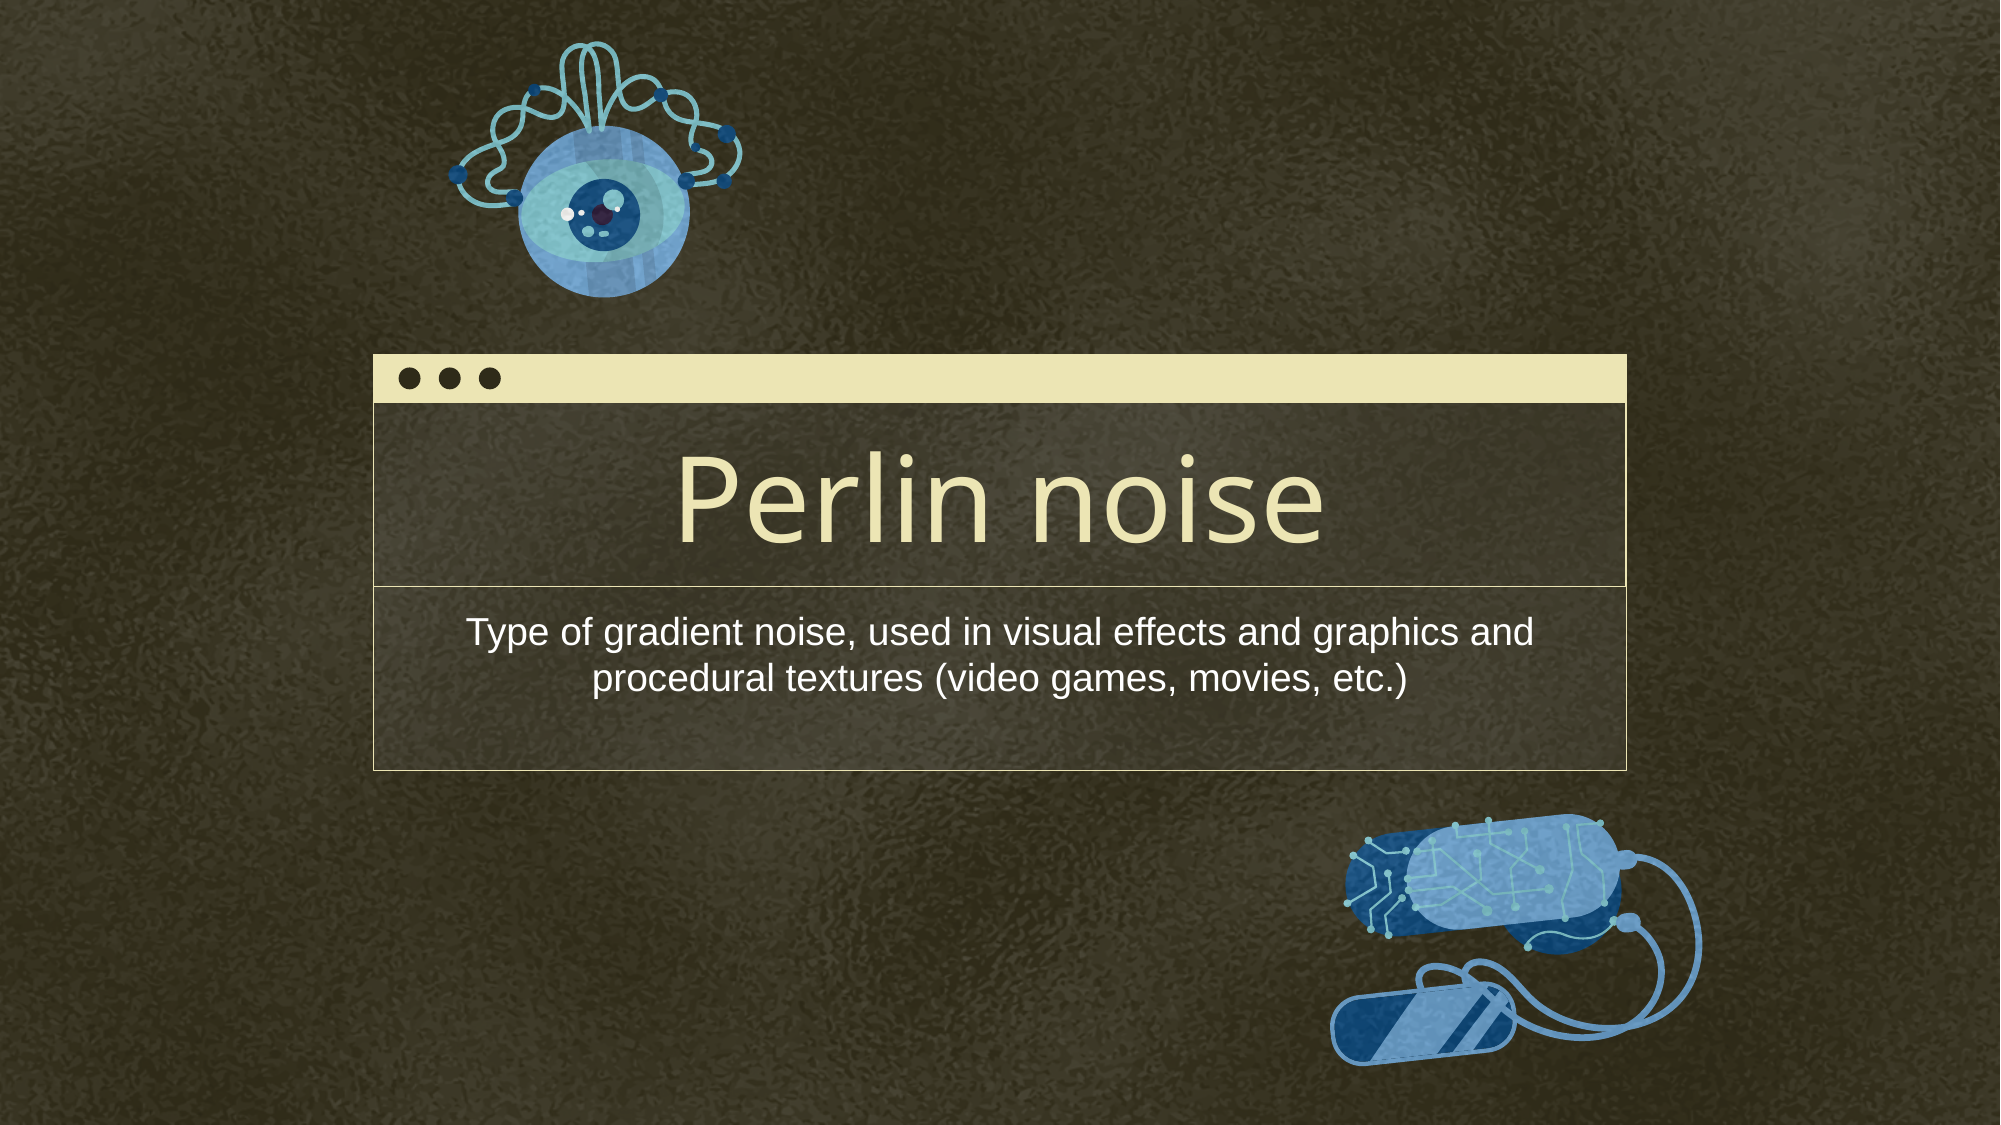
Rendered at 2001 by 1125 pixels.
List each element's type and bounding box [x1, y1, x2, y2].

text_box [373, 354, 1627, 771]
